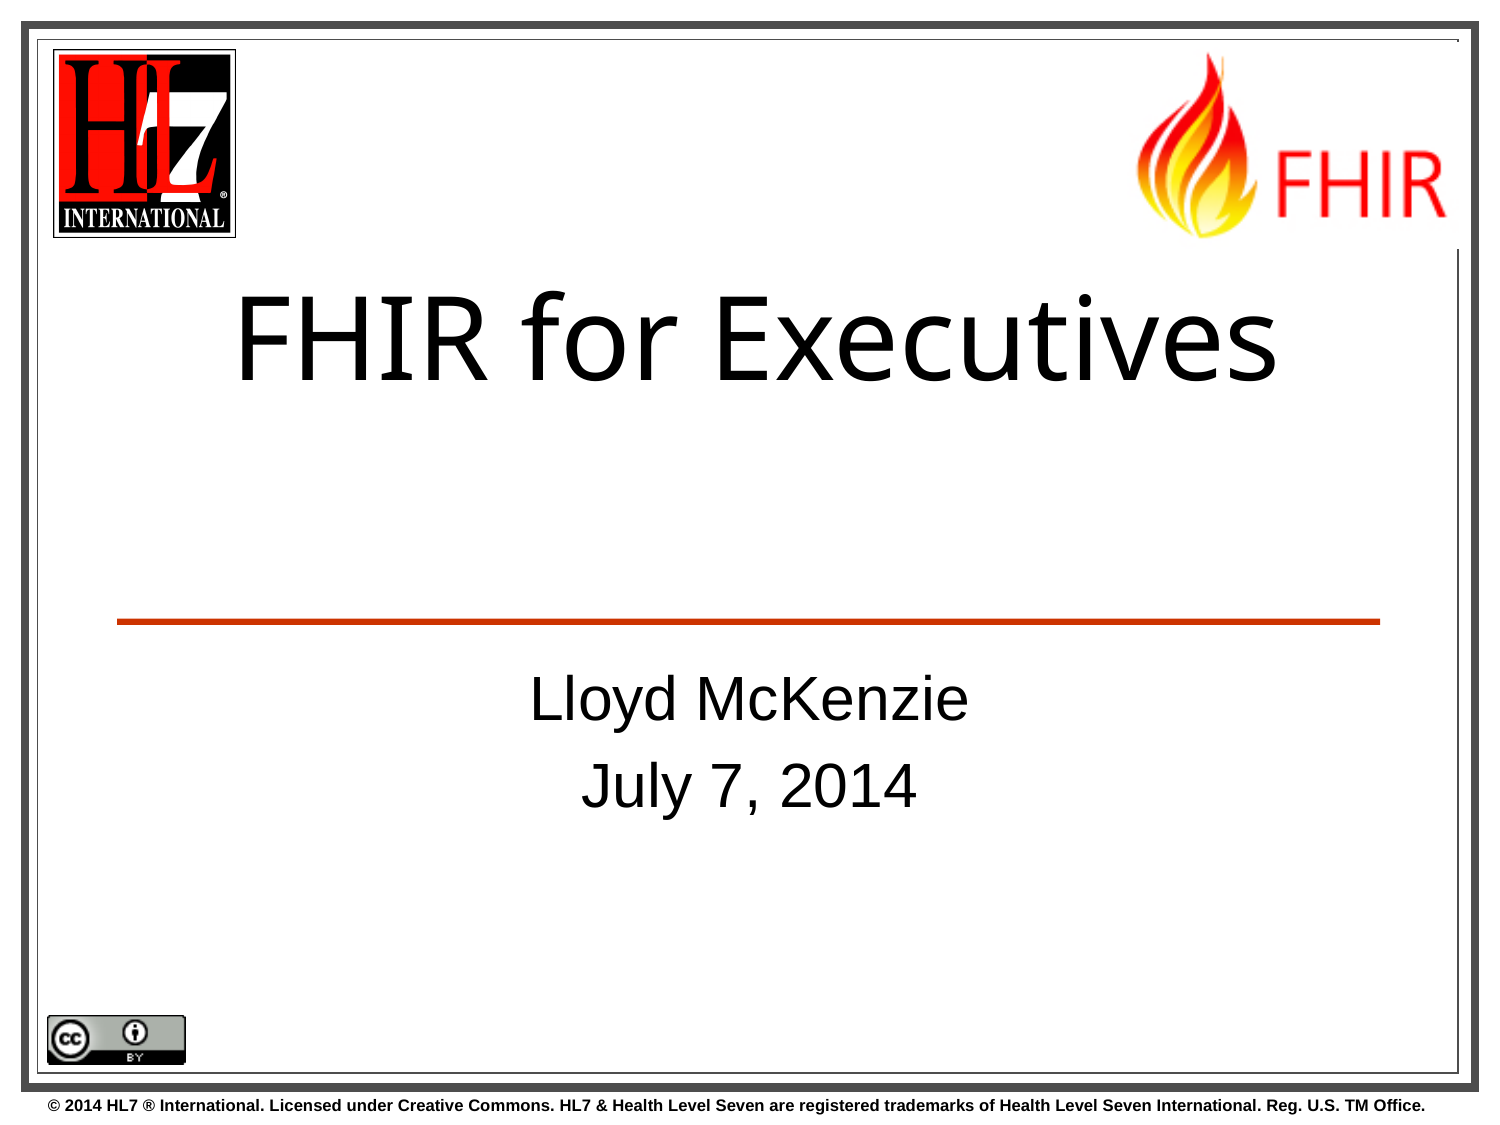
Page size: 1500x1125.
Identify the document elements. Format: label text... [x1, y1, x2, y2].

picture [53, 49, 236, 238]
title FHIR for Executives [200, 137, 1313, 558]
picture [47, 1015, 186, 1065]
picture [1125, 42, 1459, 249]
subtitle Lloyd McKenzie July 7, 2014 [225, 650, 1275, 958]
